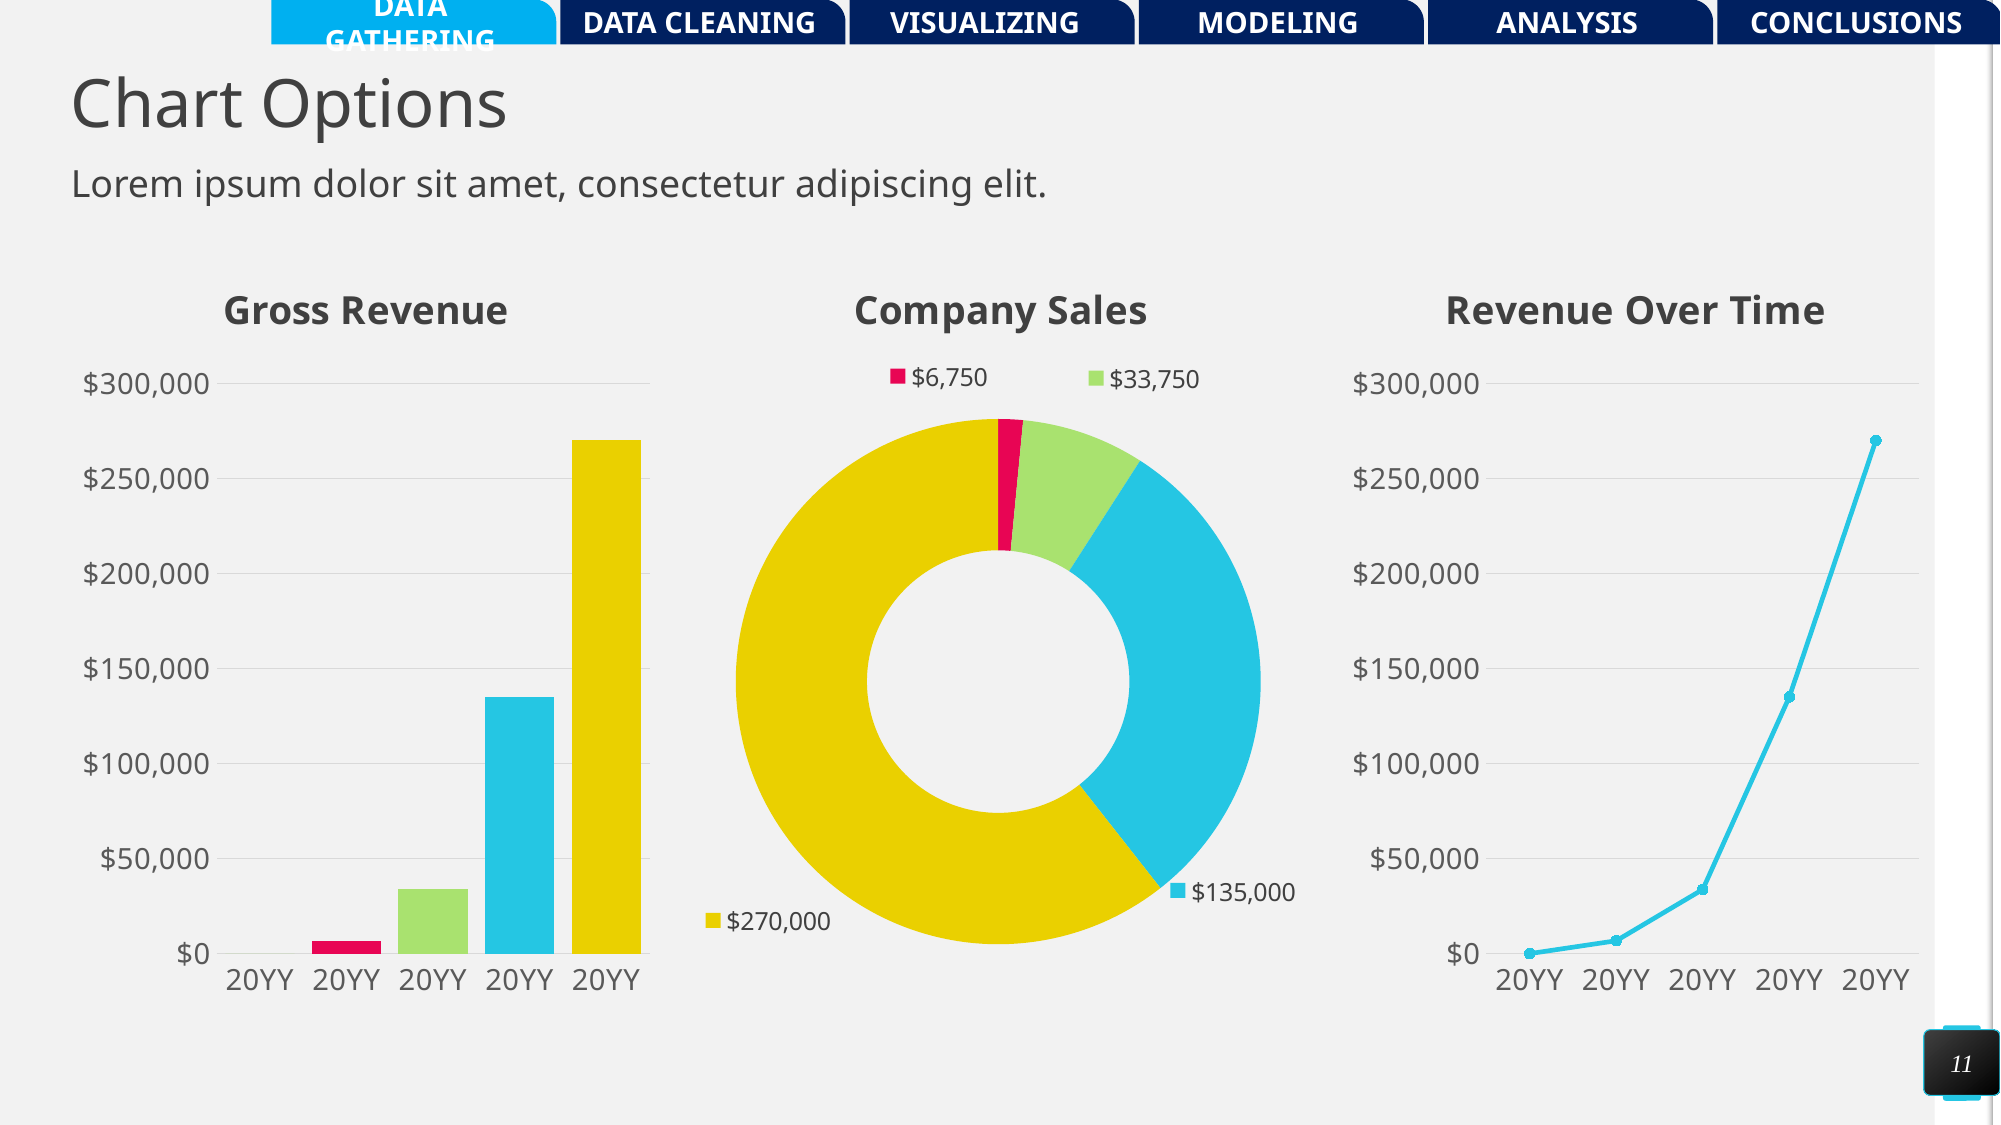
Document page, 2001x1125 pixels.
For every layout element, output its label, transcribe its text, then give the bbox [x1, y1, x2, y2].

text_box DATA CLEANING [559, 0, 847, 46]
chart [1340, 247, 1931, 1016]
slide_number 11 [1923, 1029, 2000, 1096]
text_box CONCLUSIONS [1716, 0, 2000, 46]
text_box MODELING [1137, 0, 1425, 46]
list Lorem ipsum dolor sit amet, consectetur adipiscing elit. [70, 165, 1931, 225]
chart [70, 247, 662, 1016]
text_box VISUALIZING [848, 0, 1136, 46]
text_box ANALYSIS [1427, 0, 1715, 46]
chart [705, 247, 1297, 1016]
title Chart Options [70, 70, 1932, 142]
text_box DATA GATHERING [270, 0, 558, 46]
